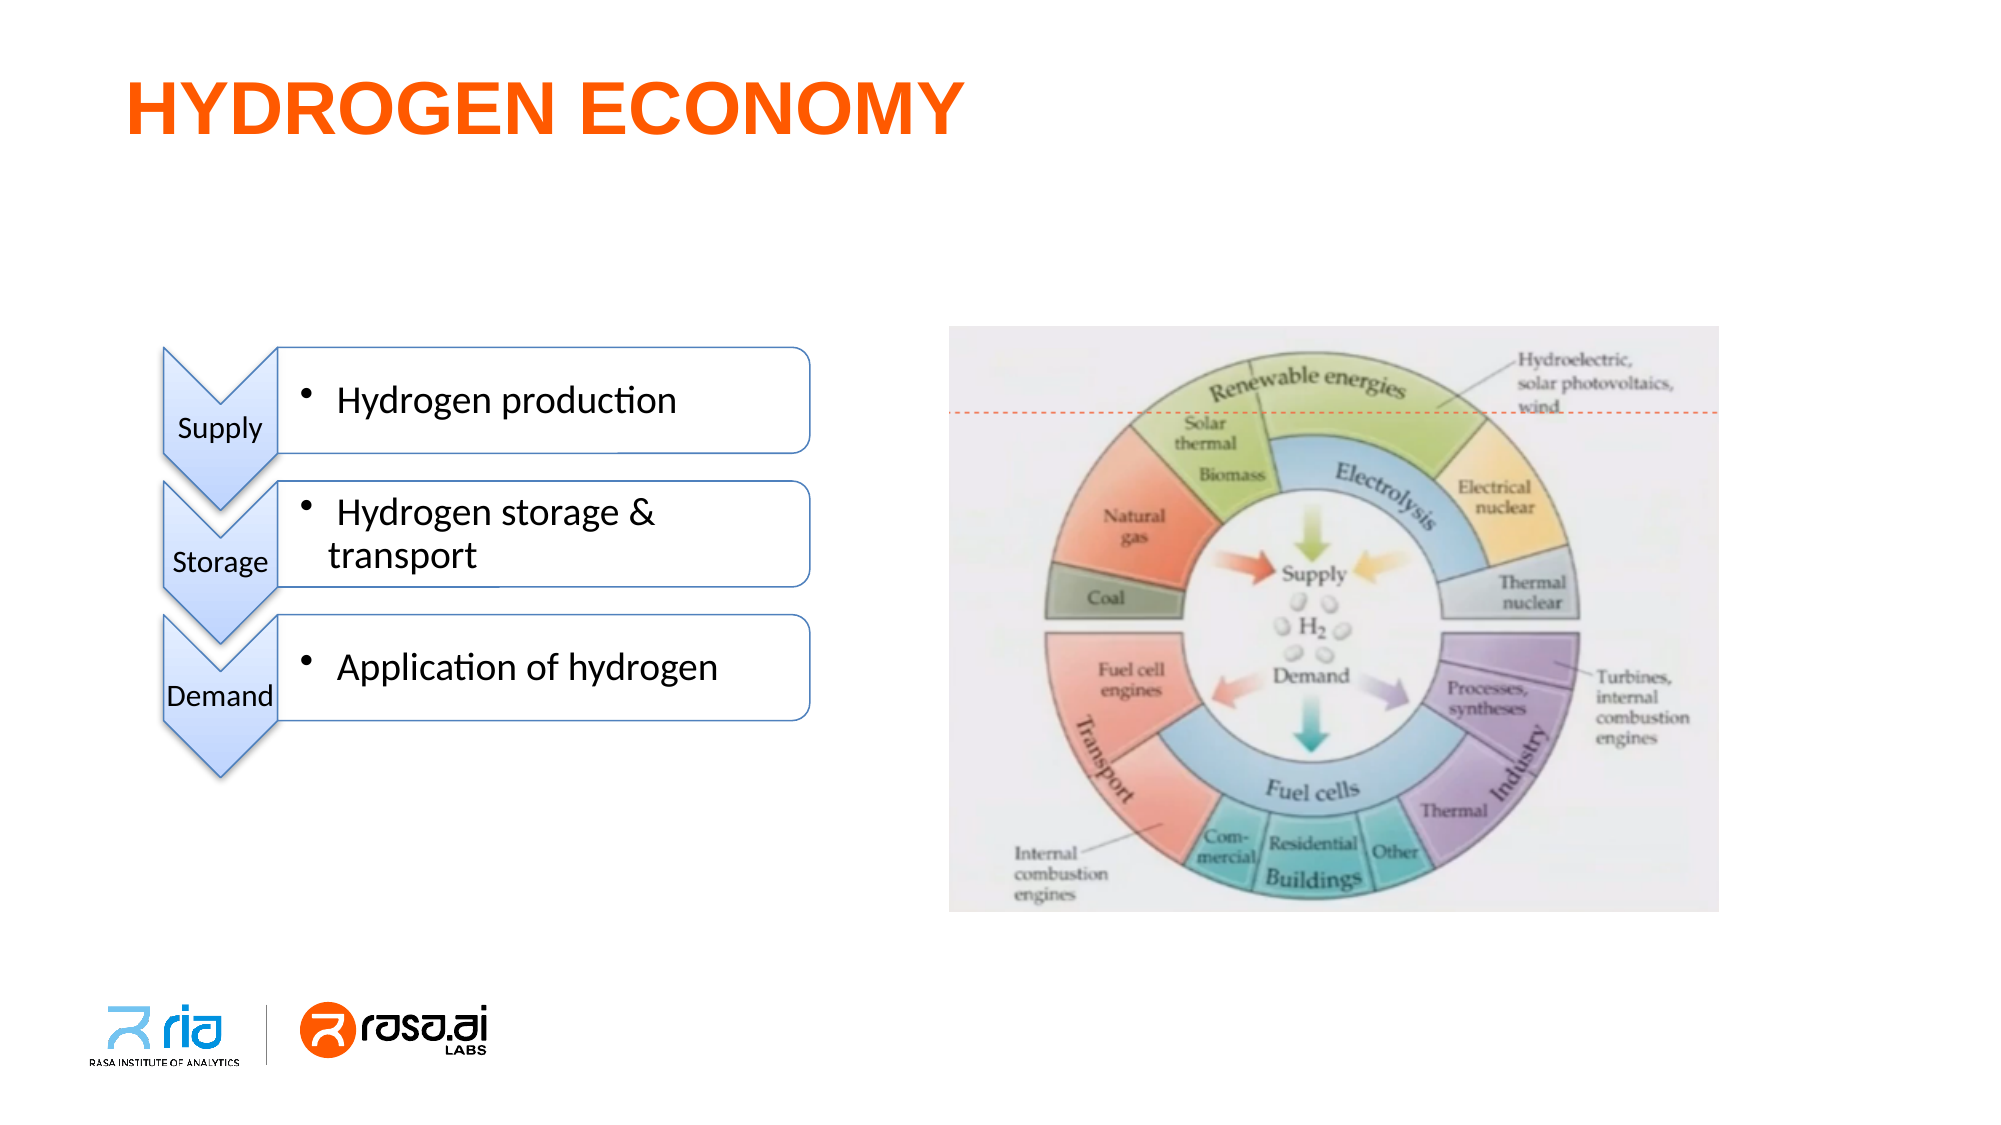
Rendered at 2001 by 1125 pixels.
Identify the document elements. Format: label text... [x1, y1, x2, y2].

picture [78, 992, 250, 1078]
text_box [163, 346, 811, 779]
picture [949, 326, 1719, 912]
title HYDROGEN ECONOMY [125, 59, 1791, 154]
